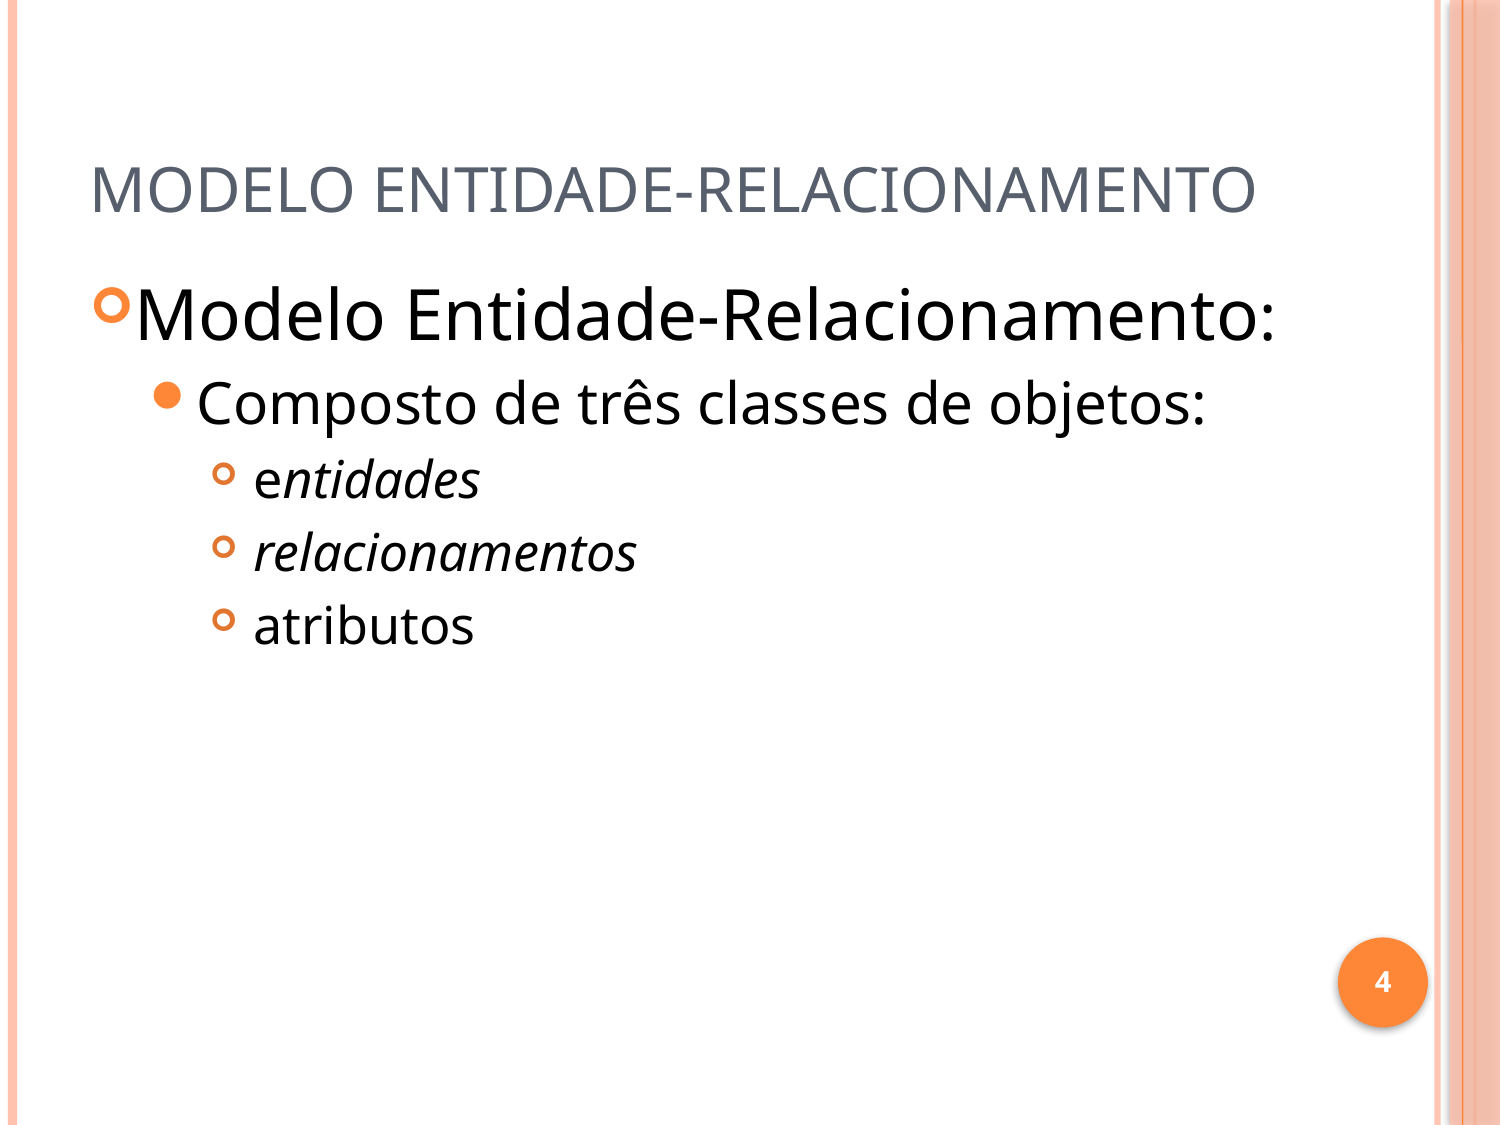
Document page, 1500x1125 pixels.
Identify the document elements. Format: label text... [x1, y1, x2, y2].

list Modelo Entidade-Relacionamento: Composto de três classes de objetos: entidades relacionamentos atributos [75, 262, 1300, 1062]
title Modelo Entidade-Relacionamento [75, 45, 1300, 233]
slide_number 4 [1333, 940, 1434, 1027]
